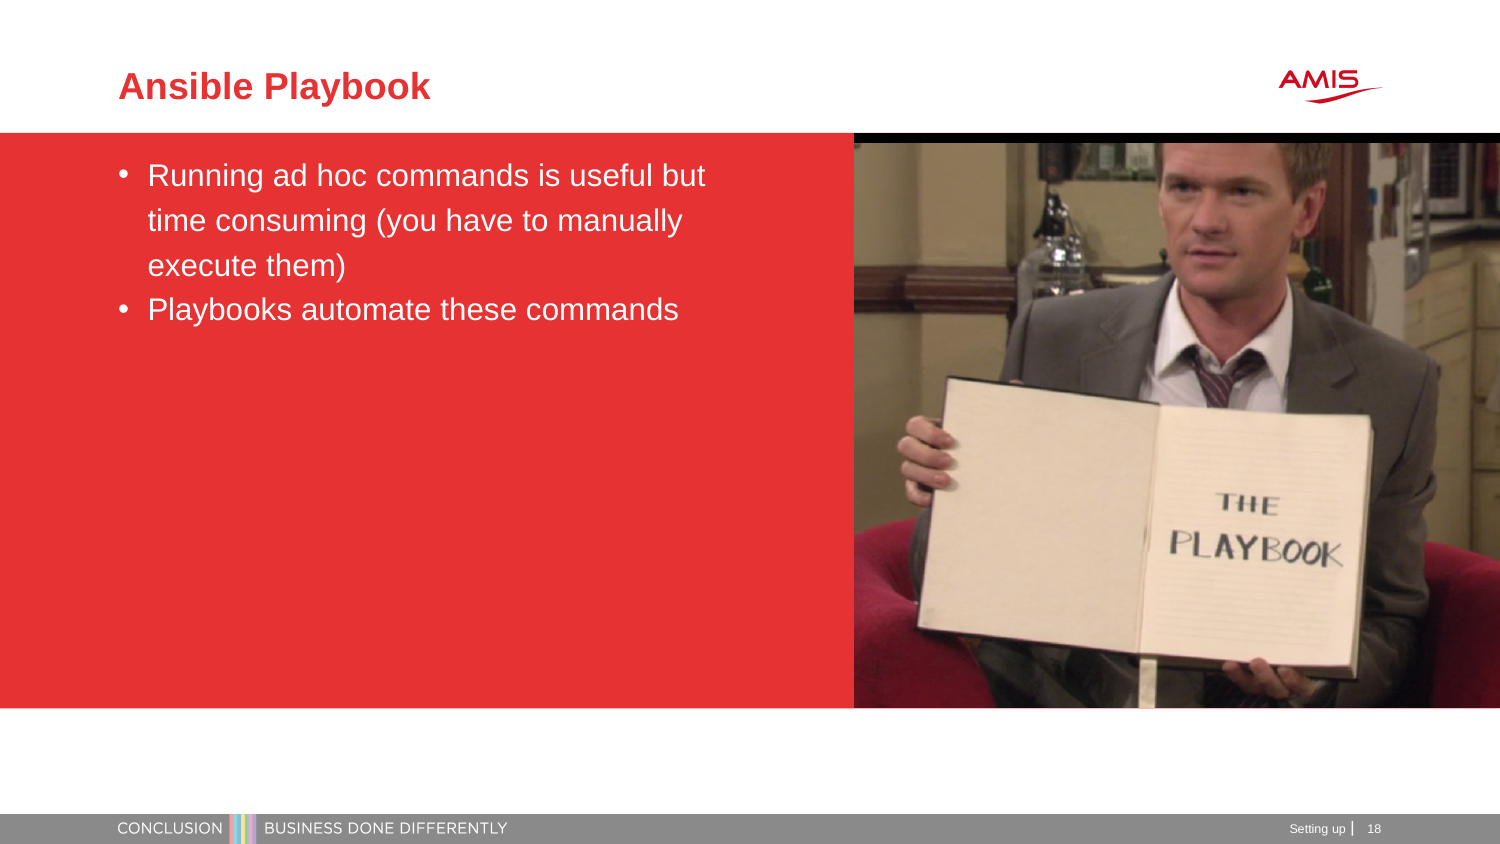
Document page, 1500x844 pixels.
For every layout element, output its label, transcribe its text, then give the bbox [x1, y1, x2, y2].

picture [854, 133, 1500, 708]
text_box Setting up [814, 820, 1347, 839]
text_box <number> [1358, 820, 1382, 839]
text_box Ansible Playbook [118, 47, 1205, 130]
picture [1205, 59, 1388, 106]
text_box Running ad hoc commands is useful but time consuming (you have to manually execute them) Playbooks automate these commands [118, 147, 732, 706]
